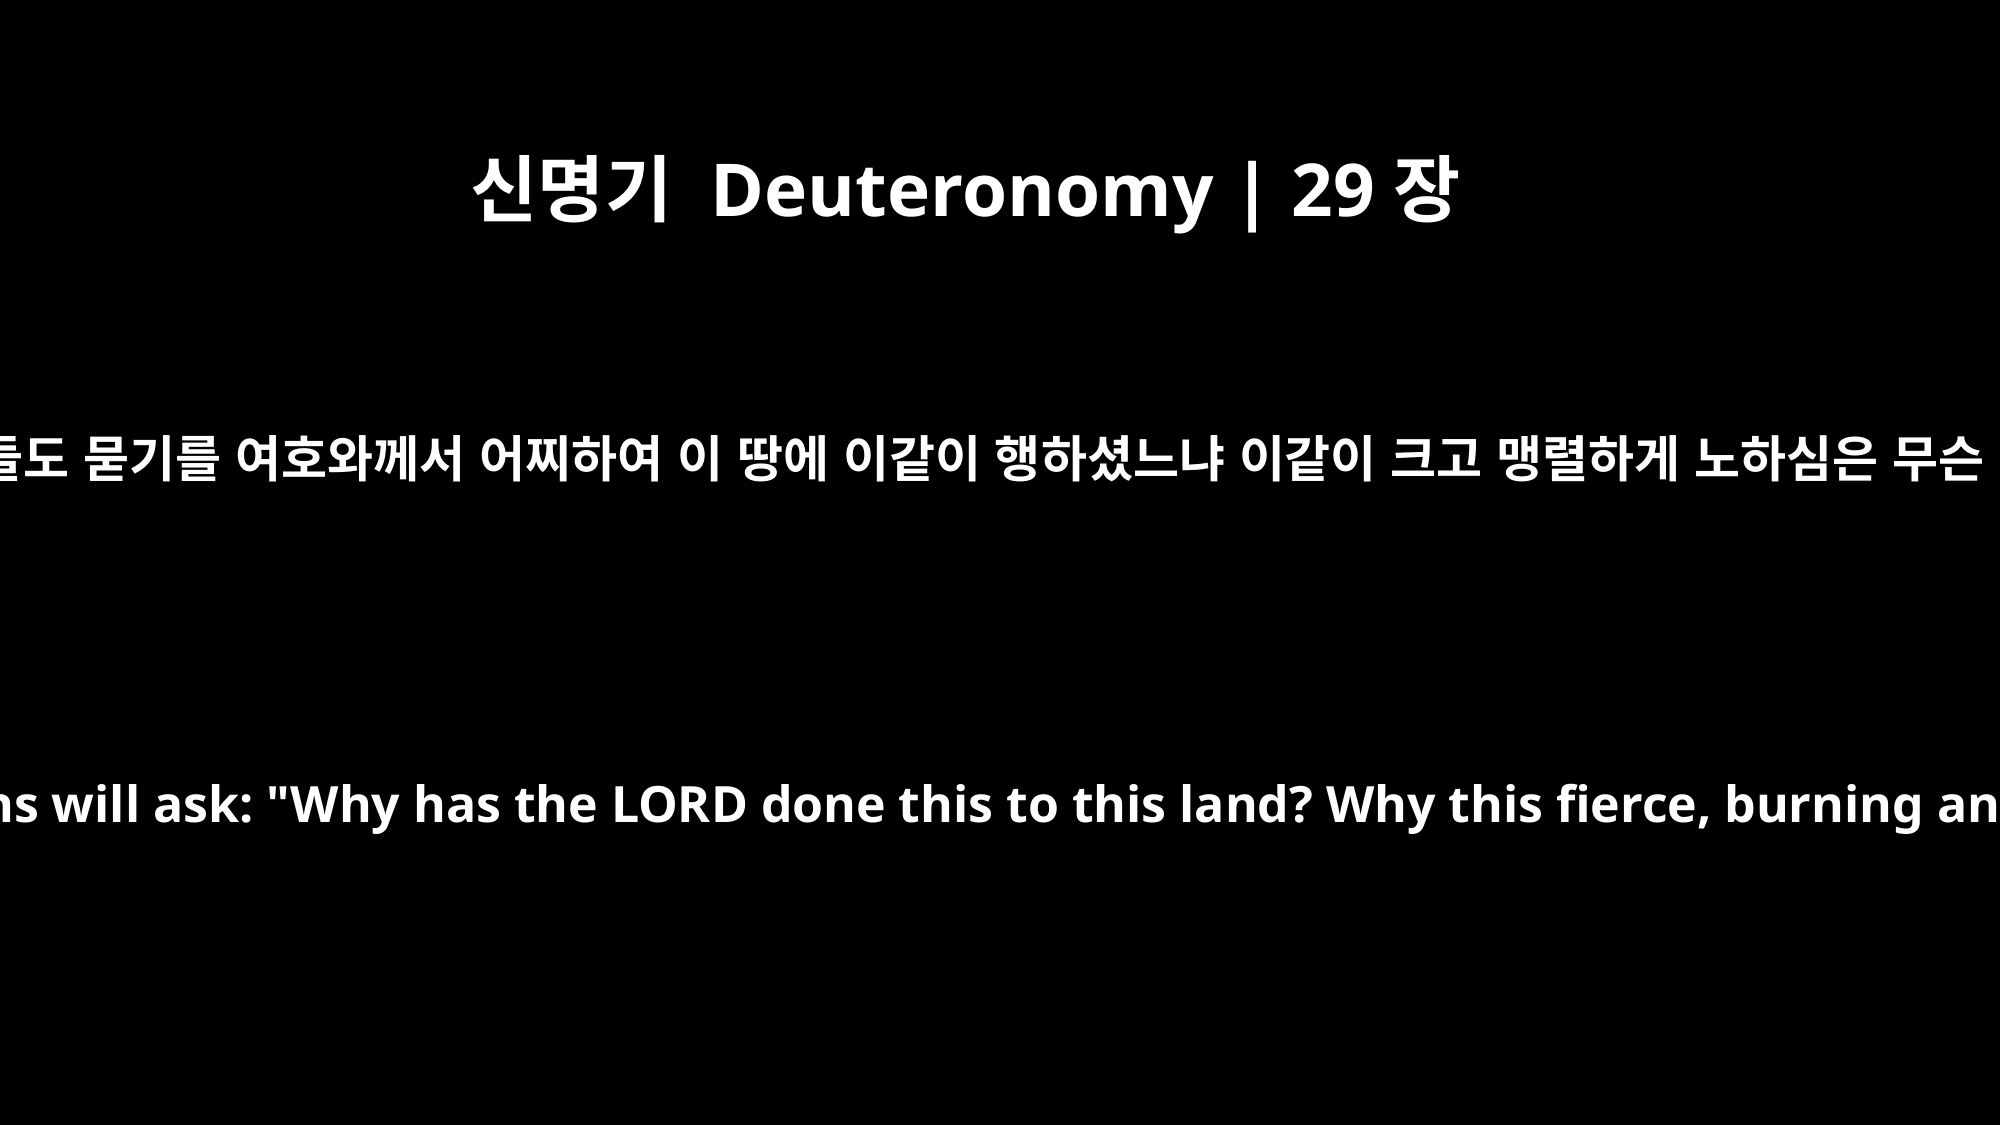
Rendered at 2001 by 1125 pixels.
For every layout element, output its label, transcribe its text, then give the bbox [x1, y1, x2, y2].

text_box 24 여러 나라 사람들도 묻기를 여호와께서 어찌하여 이 땅에 이같이 행하셨느냐 이같이 크고 맹렬하게 노하심은 무슨 뜻이냐 하면 [0, 359, 2000, 495]
text_box 신명기 Deuteronomy | 29장 [456, 136, 1476, 239]
text_box All the nations will ask: "Why has the LORD done this to this land? Why this fierce, burning anger?" [0, 764, 2000, 840]
